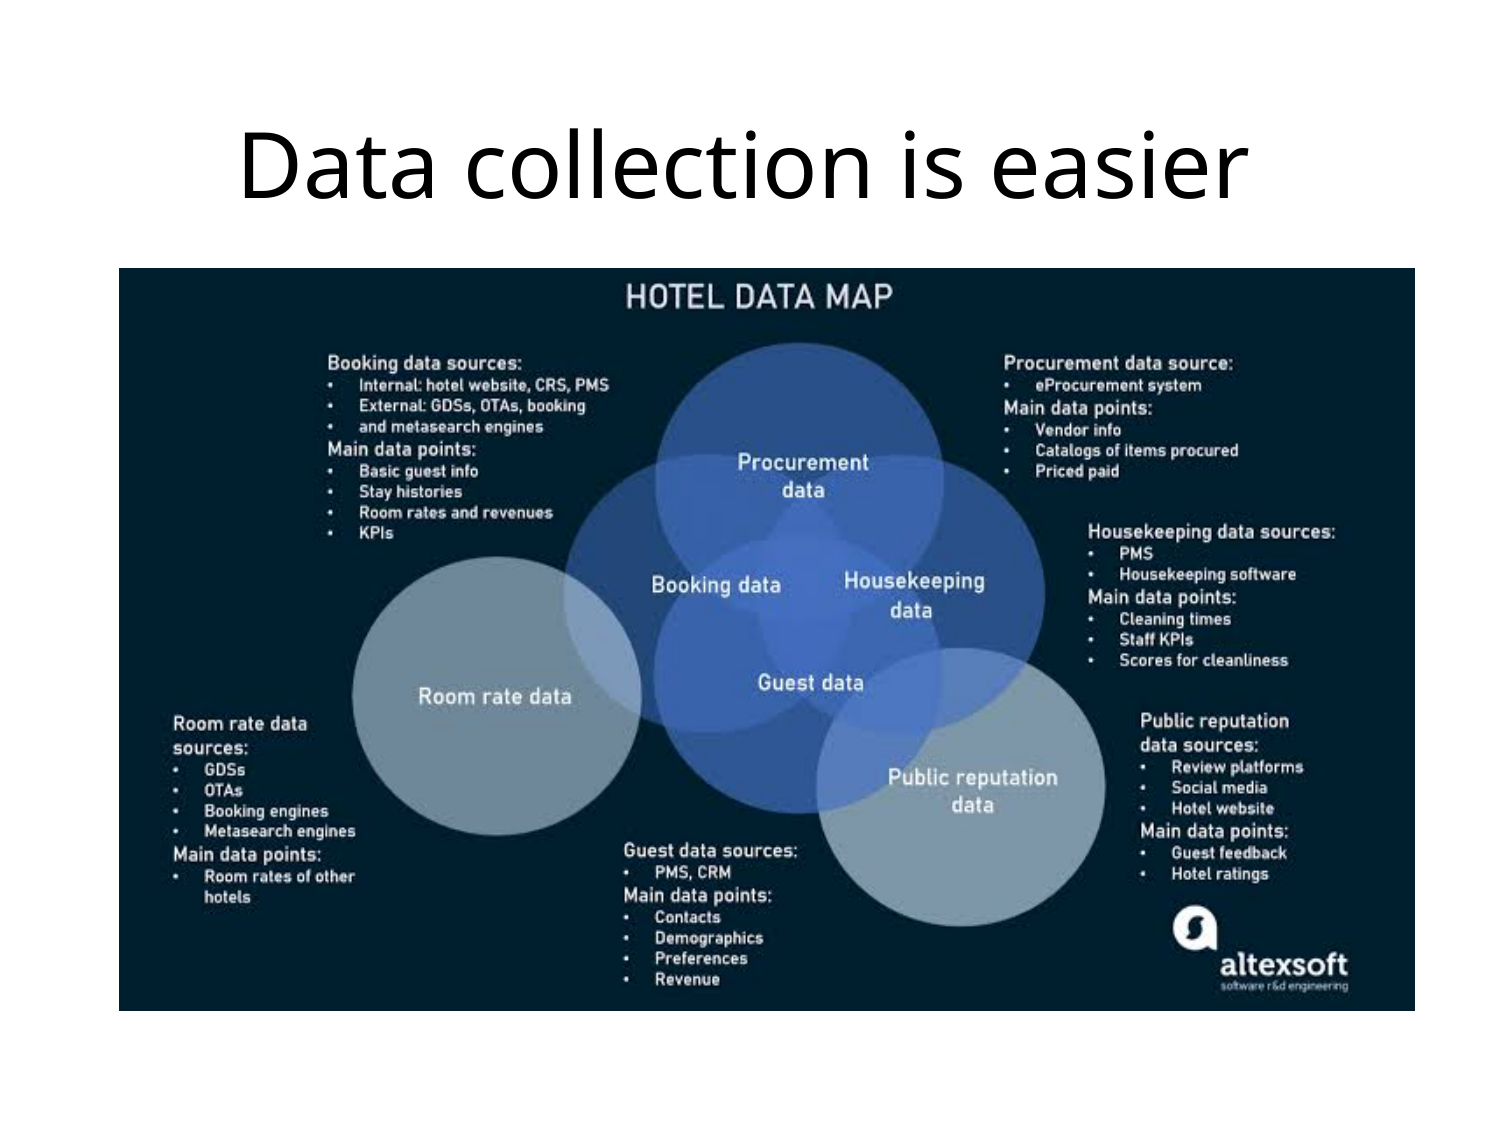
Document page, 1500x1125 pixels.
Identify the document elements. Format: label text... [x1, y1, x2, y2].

picture [119, 268, 1415, 1011]
title Data collection is easier [103, 59, 1397, 278]
